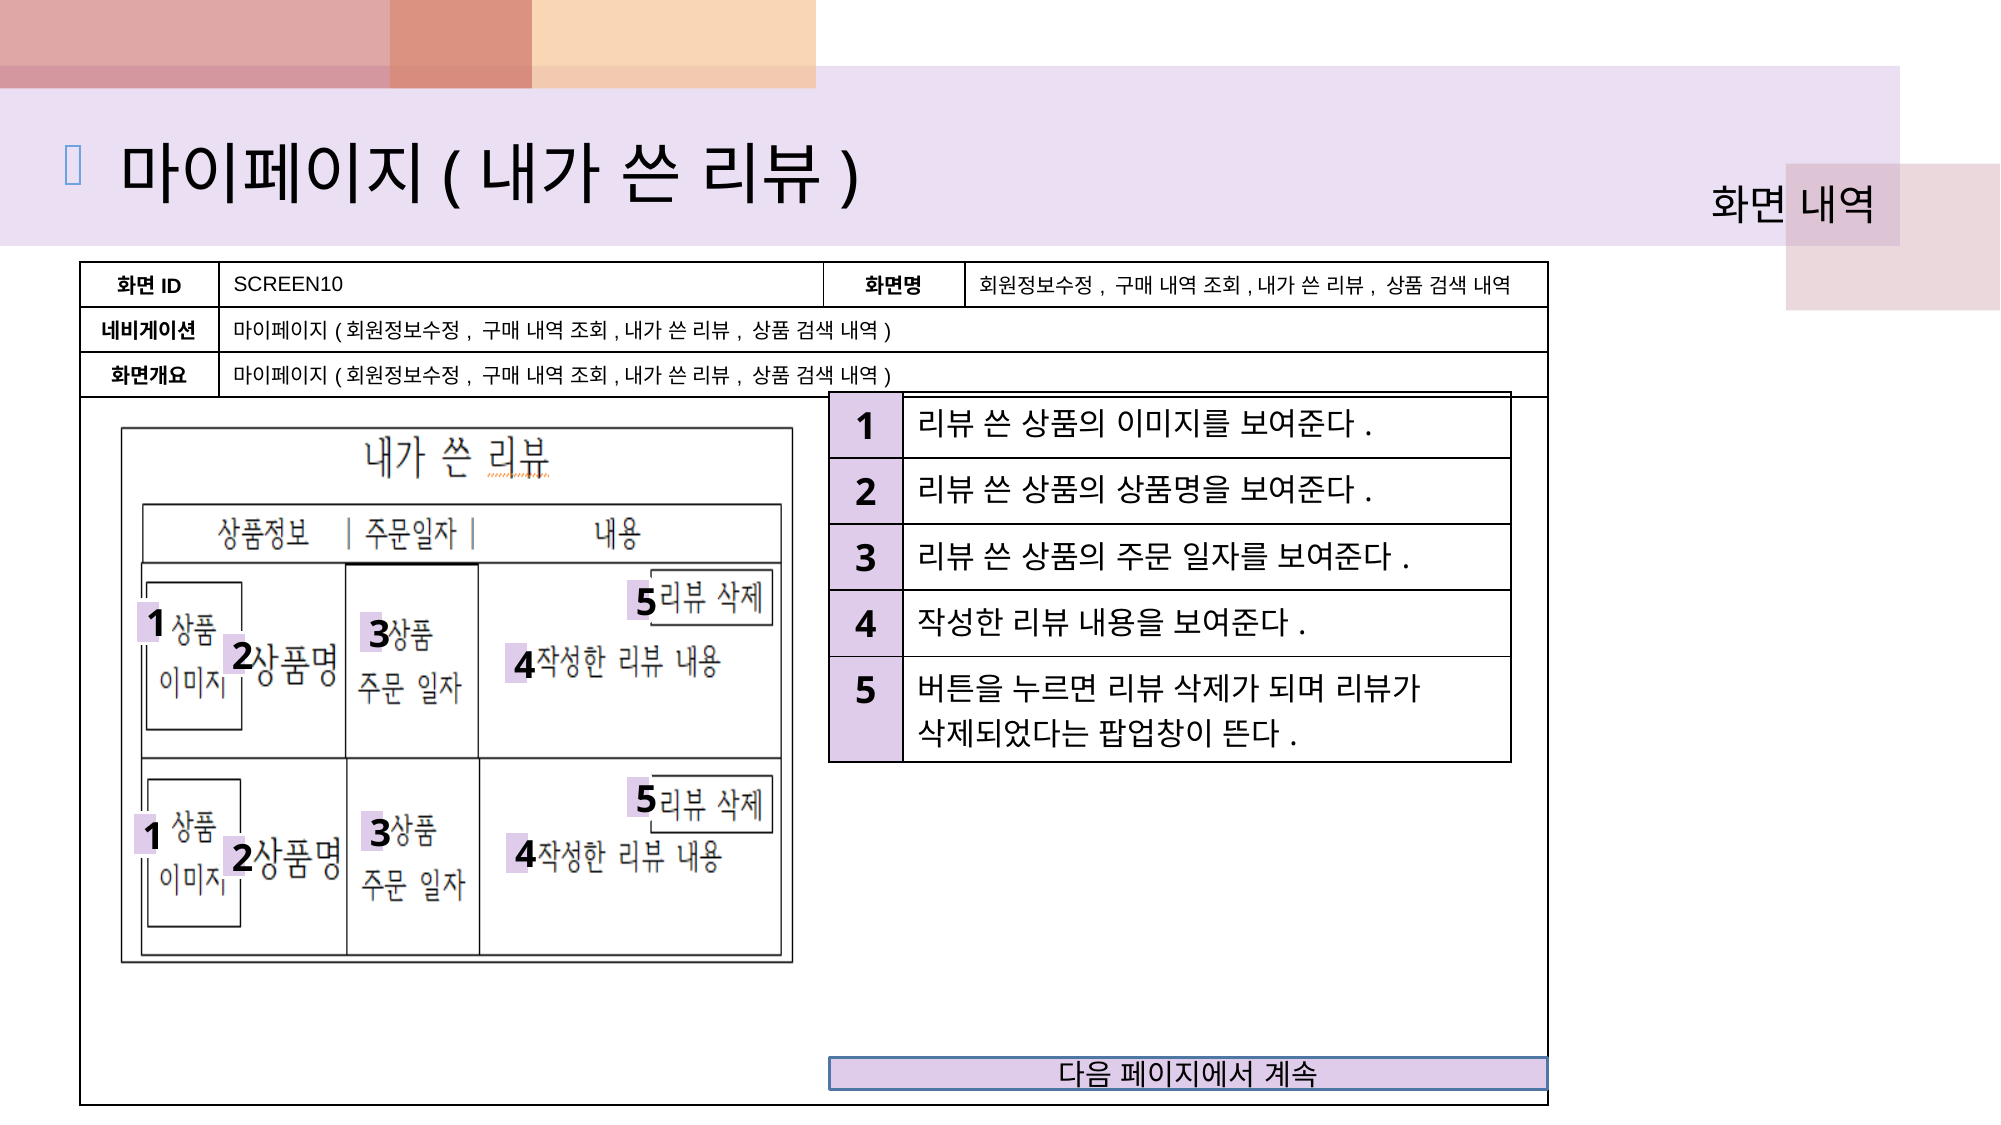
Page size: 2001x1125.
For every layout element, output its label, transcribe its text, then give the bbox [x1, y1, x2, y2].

table_cell 3 [830, 525, 902, 589]
text_box [1558, 66, 2000, 97]
table_cell 리뷰 쓴 상품의 주문 일자를 보여준다. [904, 525, 1510, 589]
table_cell 마이페이지(회원정보수정, 구매 내역 조회,내가 쓴 리뷰, 상품 검색 내역) [220, 308, 1547, 351]
table_cell 버튼을 누르면 리뷰 삭제가 되며 리뷰가 삭제되었다는 팝업창이 뜬다. [904, 657, 1510, 761]
picture [96, 408, 813, 983]
table_cell 5 [830, 657, 902, 761]
table_header 리뷰 쓴 상품의 이미지를 보여준다. [904, 393, 1510, 457]
text_box 화면 내역 [1696, 171, 2000, 240]
table_cell 4 [830, 591, 902, 656]
table_header 화면명 [824, 263, 964, 306]
table_header 화면ID [81, 263, 218, 306]
table_cell 리뷰 쓴 상품의 상품명을 보여준다. [904, 459, 1510, 523]
table_header 1 [830, 393, 902, 457]
table_cell 2 [830, 459, 902, 523]
table_cell [81, 398, 1547, 1104]
table_cell 네비게이션 [81, 308, 218, 351]
table_cell 화면개요 [81, 353, 218, 396]
table_cell 작성한 리뷰 내용을 보여준다. [904, 591, 1510, 656]
text_box 다음 페이지에서 계속 [828, 1056, 1549, 1091]
table_header 회원정보수정, 구매 내역 조회,내가 쓴 리뷰, 상품 검색 내역 [966, 263, 1547, 306]
table_header SCREEN10 [220, 263, 823, 306]
text_box 마이페이지(내가 쓴 리뷰) [48, 124, 1064, 172]
table_cell 마이페이지(회원정보수정, 구매 내역 조회,내가 쓴 리뷰, 상품 검색 내역) [220, 353, 1547, 396]
